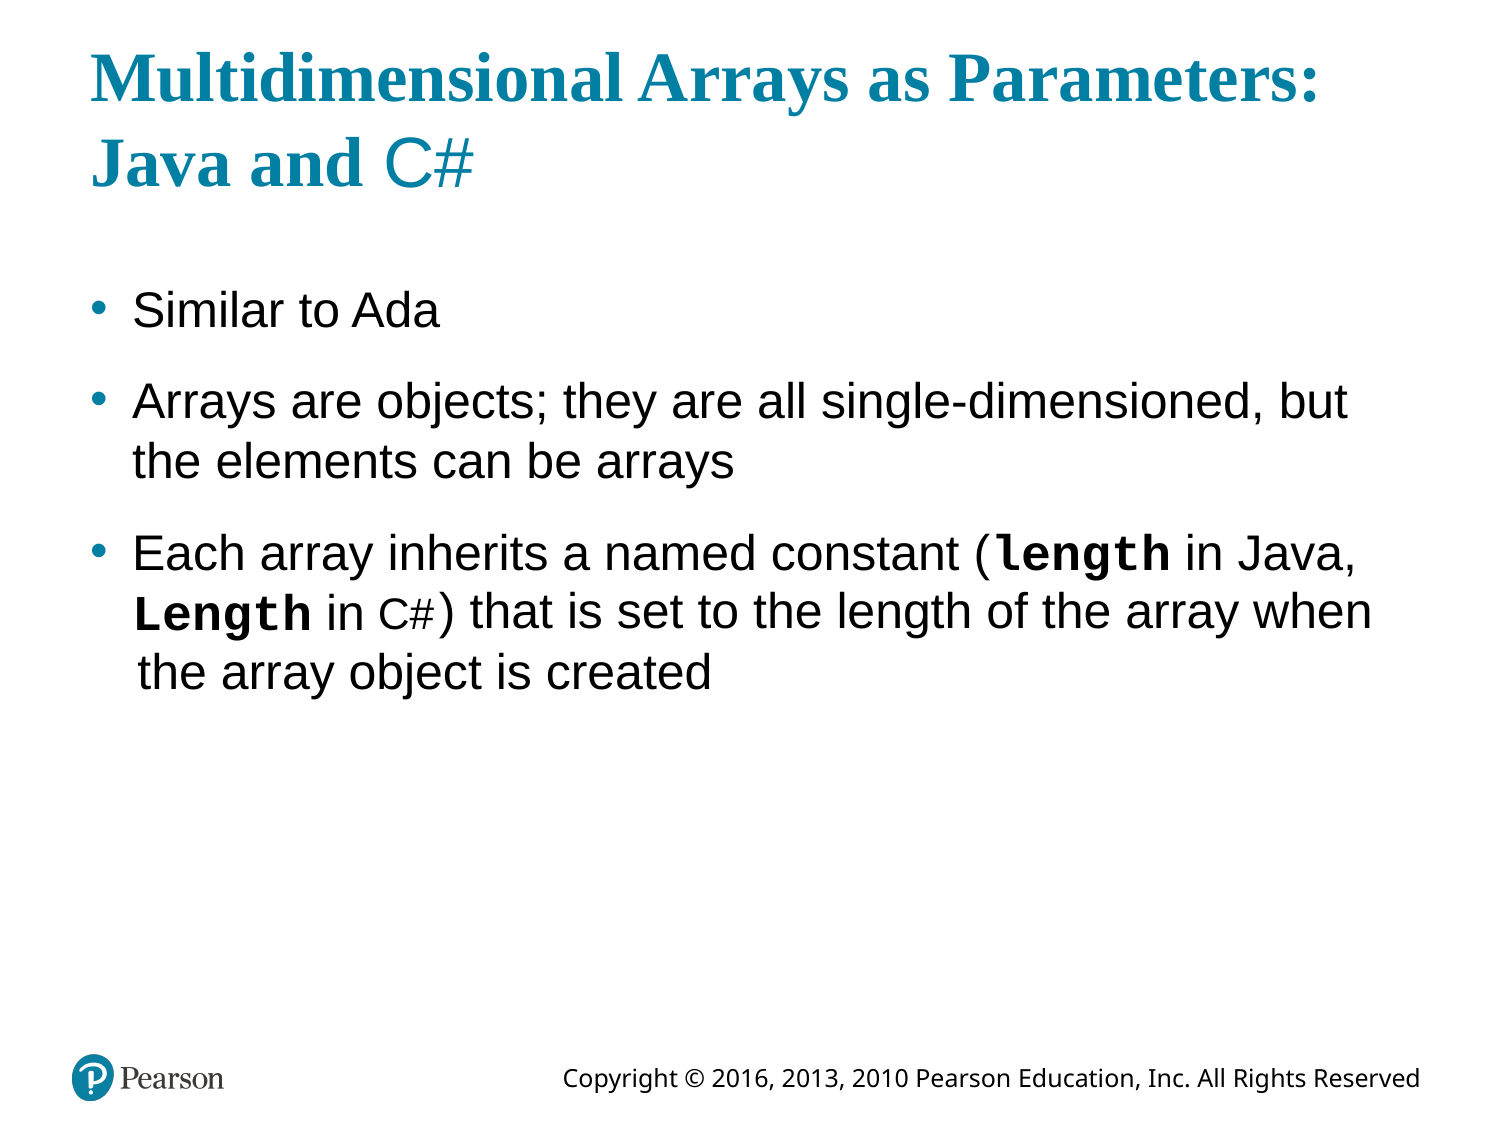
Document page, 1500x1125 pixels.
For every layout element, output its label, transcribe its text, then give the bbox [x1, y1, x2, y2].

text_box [374, 122, 488, 207]
list ) that is set to the length of the array when [423, 563, 1419, 624]
list Similar to Ada Arrays are objects; they are all single-dimensioned, but the elements can be arrays Each array inherits a named constant (length in Java, Length in [75, 262, 1425, 588]
title Multidimensional Arrays as Parameters: Java and [75, 35, 1425, 216]
picture [72, 1087, 83, 1101]
list the array object is created [75, 624, 1425, 700]
picture [80, 1063, 106, 1088]
picture [98, 1054, 224, 1101]
picture [72, 1054, 88, 1070]
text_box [372, 588, 443, 641]
